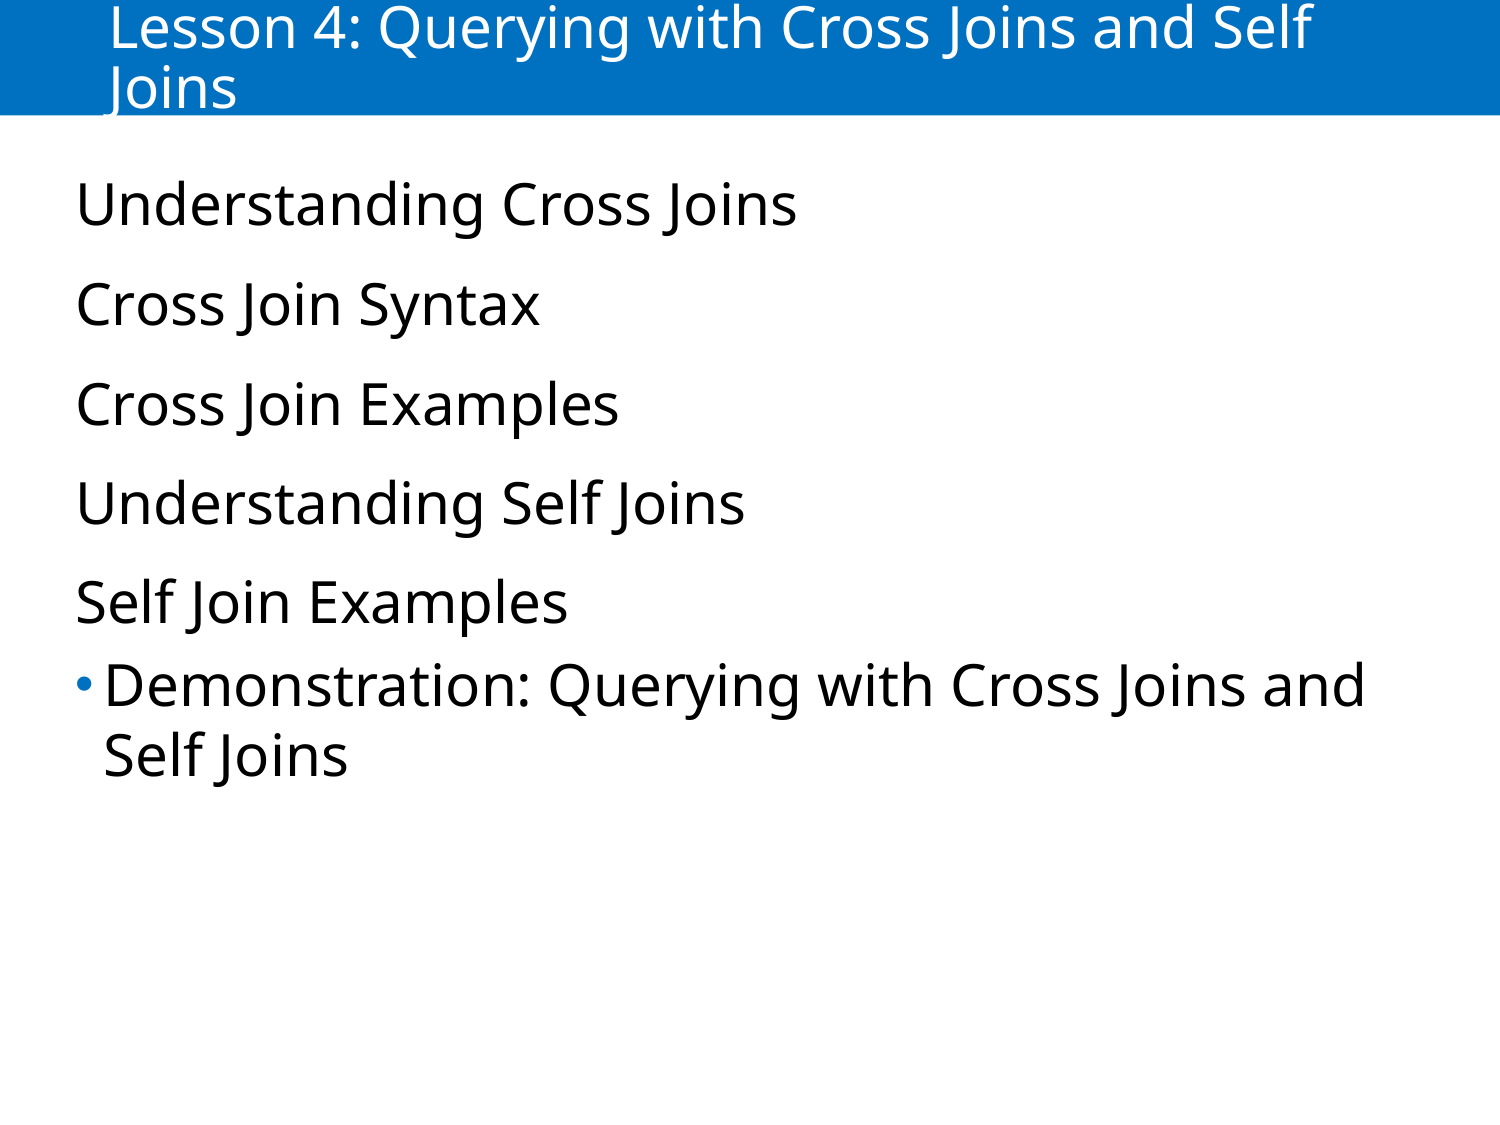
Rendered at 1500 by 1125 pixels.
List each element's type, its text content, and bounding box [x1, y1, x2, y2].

title Lesson 4: Querying with Cross Joins and Self Joins [108, 0, 1441, 122]
list Understanding Cross Joins Cross Join Syntax Cross Join Examples Understanding Self Joins Self Join Examples Demonstration: Querying with Cross Joins and Self Joins [74, 167, 1408, 1013]
